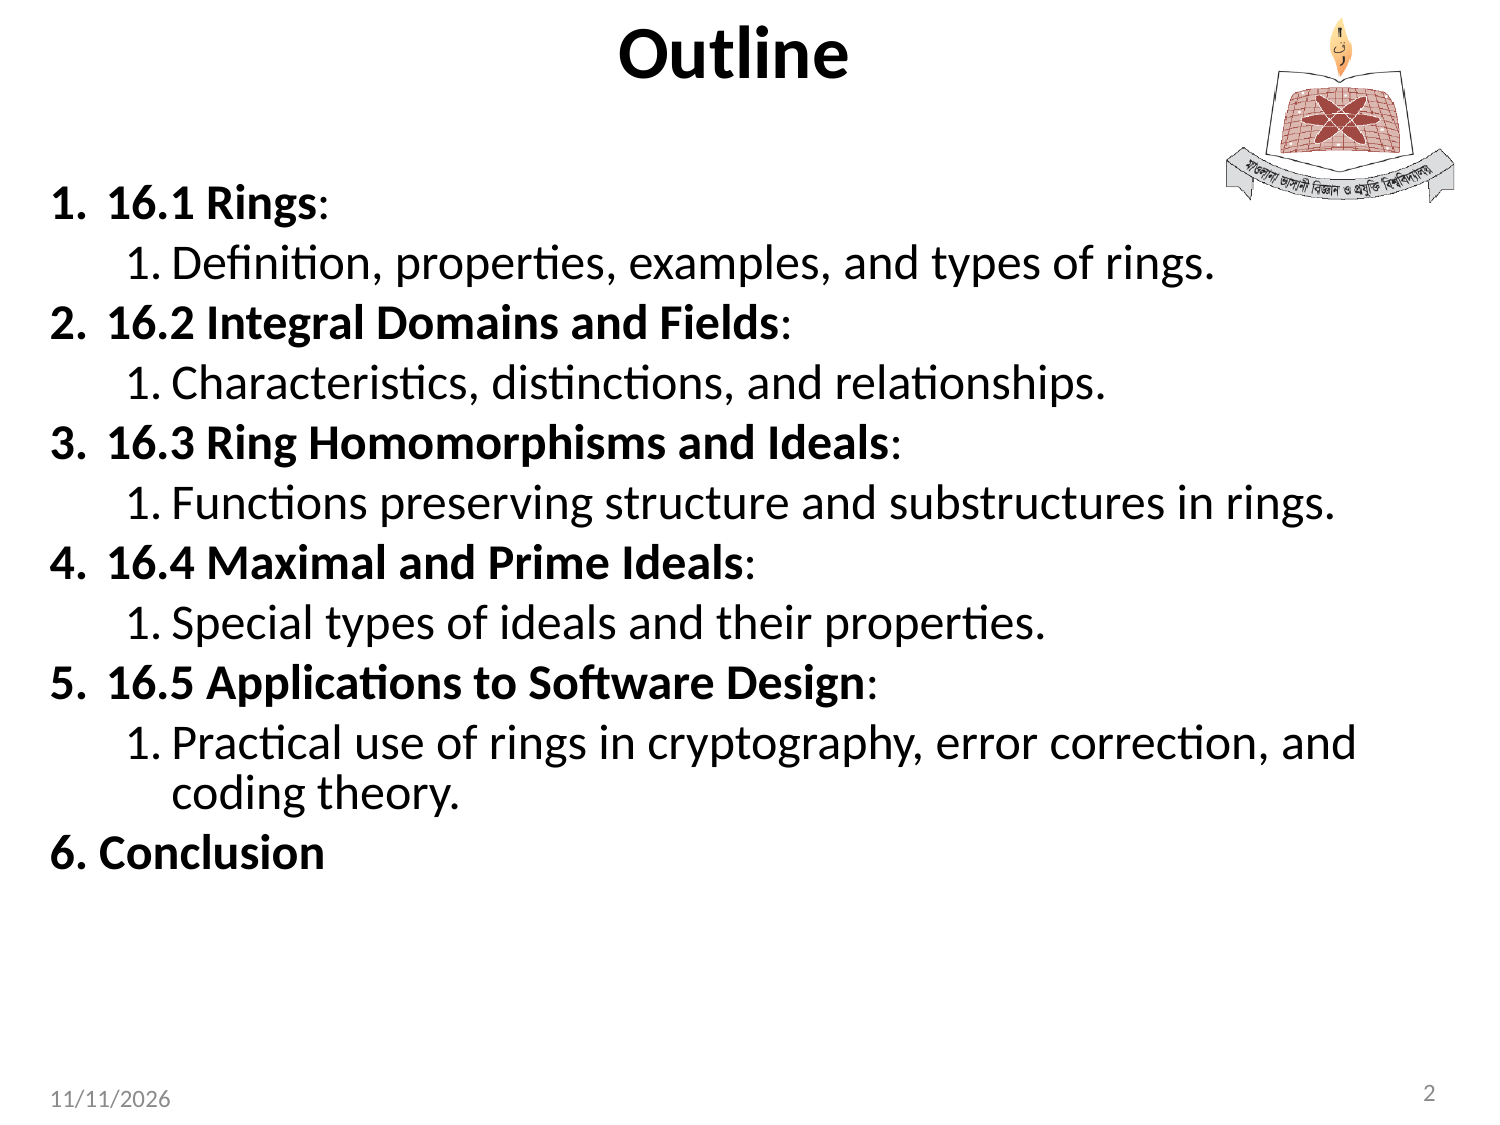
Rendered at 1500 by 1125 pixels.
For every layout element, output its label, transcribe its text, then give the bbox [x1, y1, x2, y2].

title Outline [59, 0, 1410, 121]
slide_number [34, 1067, 385, 1125]
picture [1211, 14, 1469, 208]
slide_number 2 [1100, 1061, 1451, 1122]
list 16.1 Rings: Definition, properties, examples, and types of rings. 16.2 Integral Domains and Fields: Characteristics, distinctions, and relationships. 16.3 Ring Homomorphisms and Ideals: Functions preserving structure and substructures in rings. 16.4 Maximal and Prime Ideals: Special types of ideals and their properties. 16.5 Applications to Software Design: Practical use of rings in cryptography, error correction, and coding theory. 6. Conclusion [34, 174, 1469, 1068]
